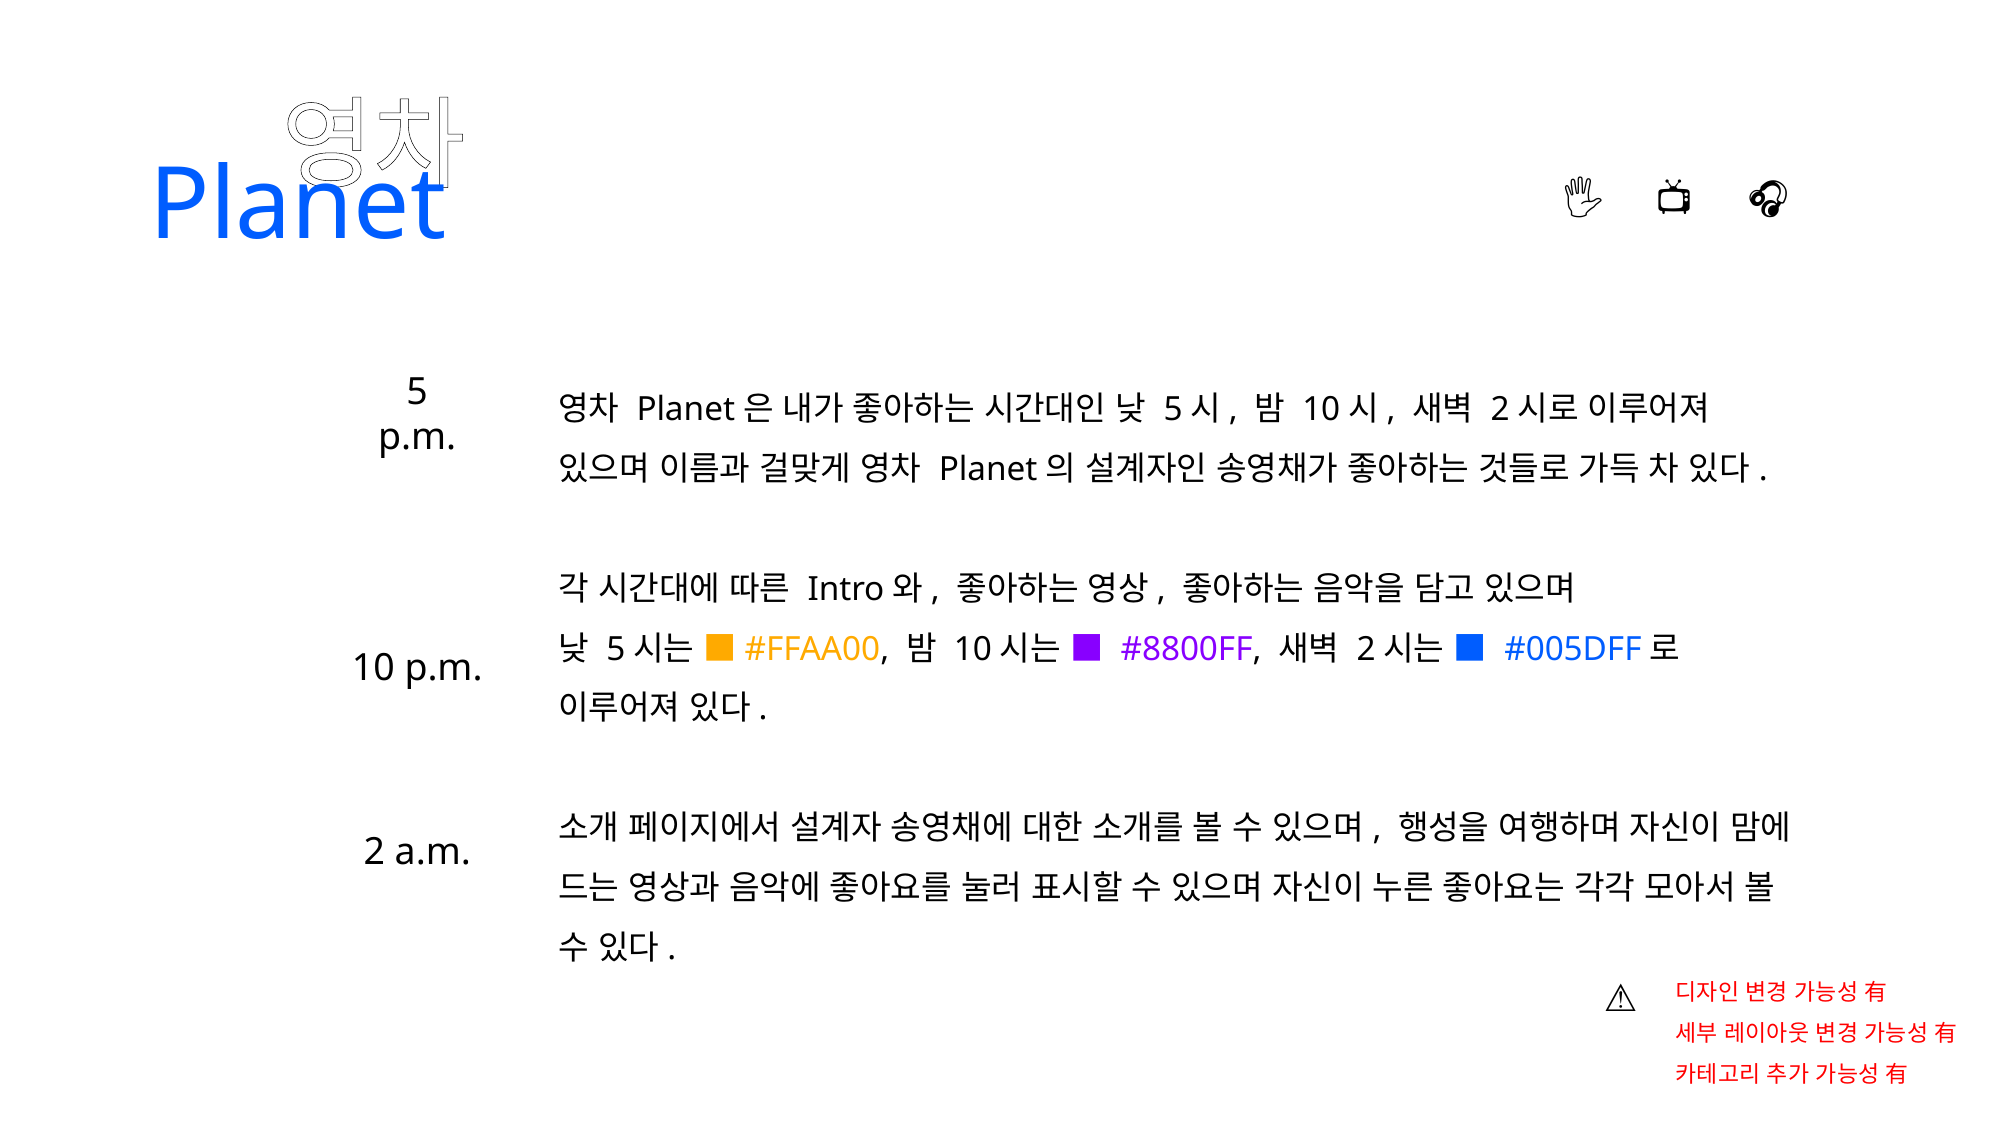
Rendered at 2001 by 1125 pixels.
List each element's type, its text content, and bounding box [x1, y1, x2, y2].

text_box 10 p.m. [335, 635, 500, 696]
text_box 2 a.m. [343, 819, 491, 880]
text_box 📺 [1640, 168, 1721, 228]
text_box ⚠ [1589, 967, 1635, 1027]
text_box 영차 Planet은 내가 좋아하는 시간대인 낮 5시, 밤 10시, 새벽 2시로 이루어져 있으며 이름과 걸맞게 영차 Planet의 설계자인 송영채가 좋아하는 것들로 가득 차 있다. 각 시간대에 따른 Intro와, 좋아하는 영상, 좋아하는 음악을 담고 있으며 낮 5시는 ■#FFAA00, 밤 10시는 ■ #8800FF, 새벽 2시는 ■ #005DFF로 이루어져 있다. 소개 페이지에서 설계자 송영채에 대한 소개를 볼 수 있으며, 행성을 여행하며 자신이 맘에 드는 영상과 음악에 좋아요를 눌러 표시할 수 있으며 자신이 누른 좋아요는 각각 모아서 볼 수 있다. [543, 359, 1813, 1034]
text_box Planet [105, 131, 491, 266]
text_box 🖐 [1548, 168, 1629, 228]
text_box 디자인 변경 가능성 有 세부 레이아웃 변경 가능성 有 카테고리 추가 가능성 有 [1660, 956, 2000, 1125]
text_box 🎧 [1732, 167, 1813, 228]
text_box 영차 [256, 72, 491, 131]
text_box 5 p.m. [352, 359, 482, 465]
